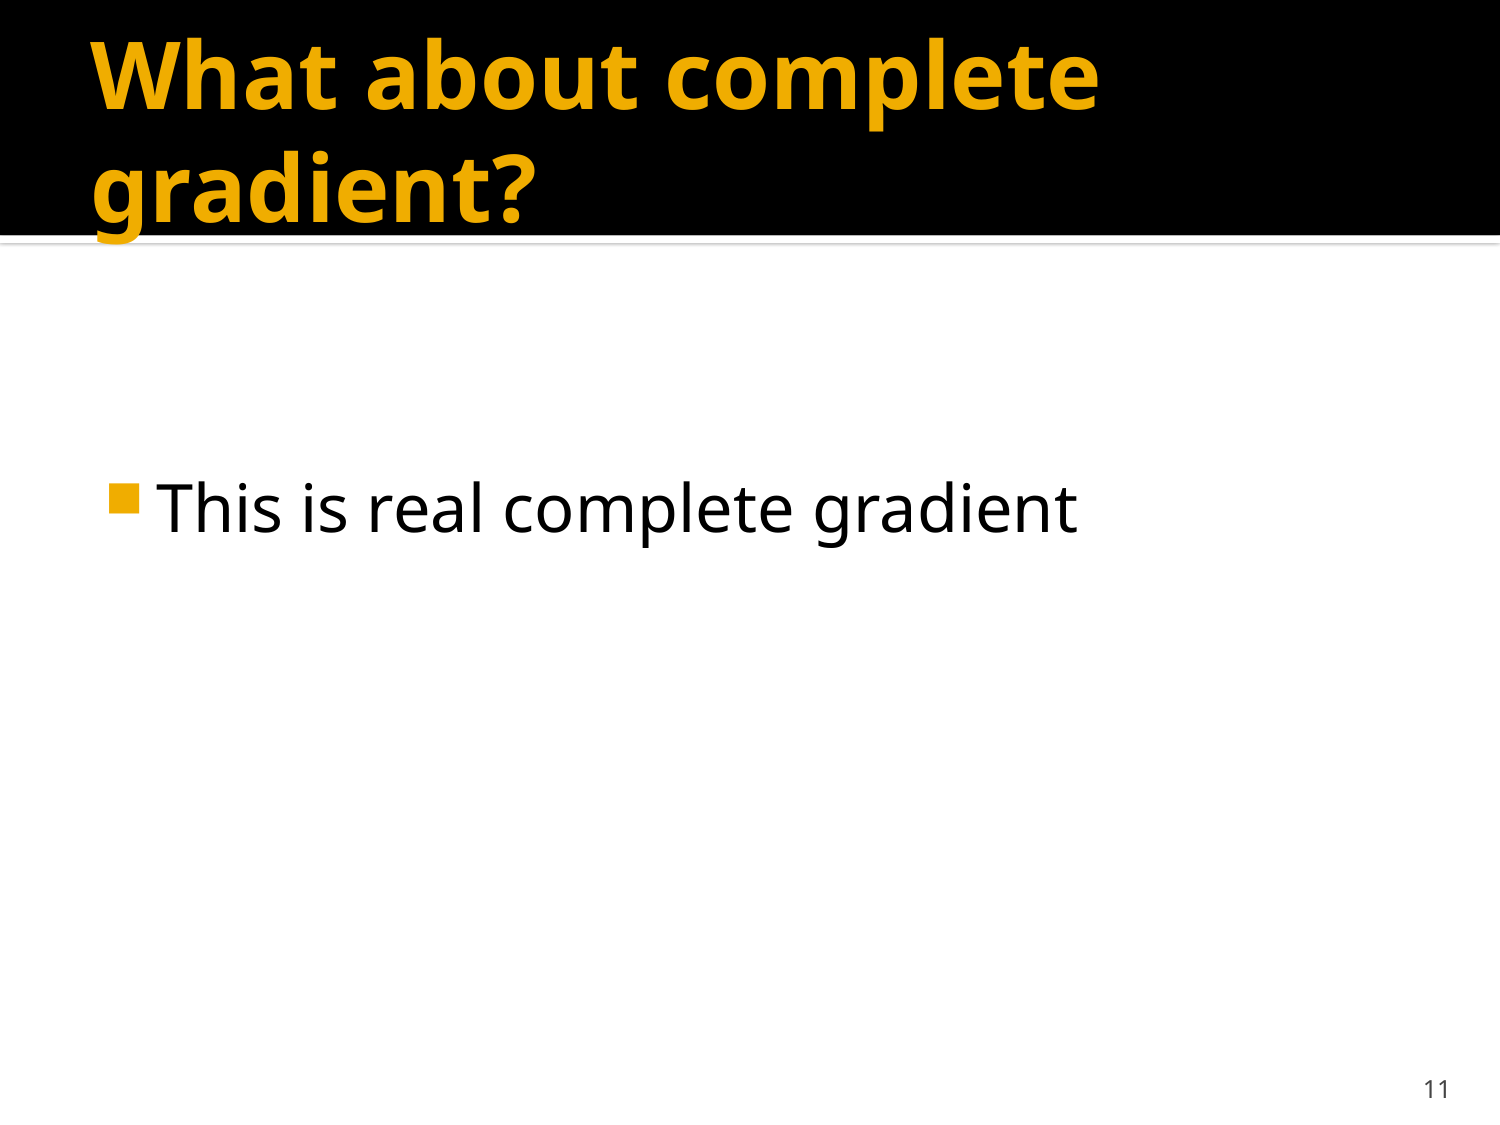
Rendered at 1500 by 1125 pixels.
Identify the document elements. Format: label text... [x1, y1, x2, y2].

slide_number 11 [1345, 1062, 1467, 1108]
title What about complete gradient? [75, 25, 1425, 231]
